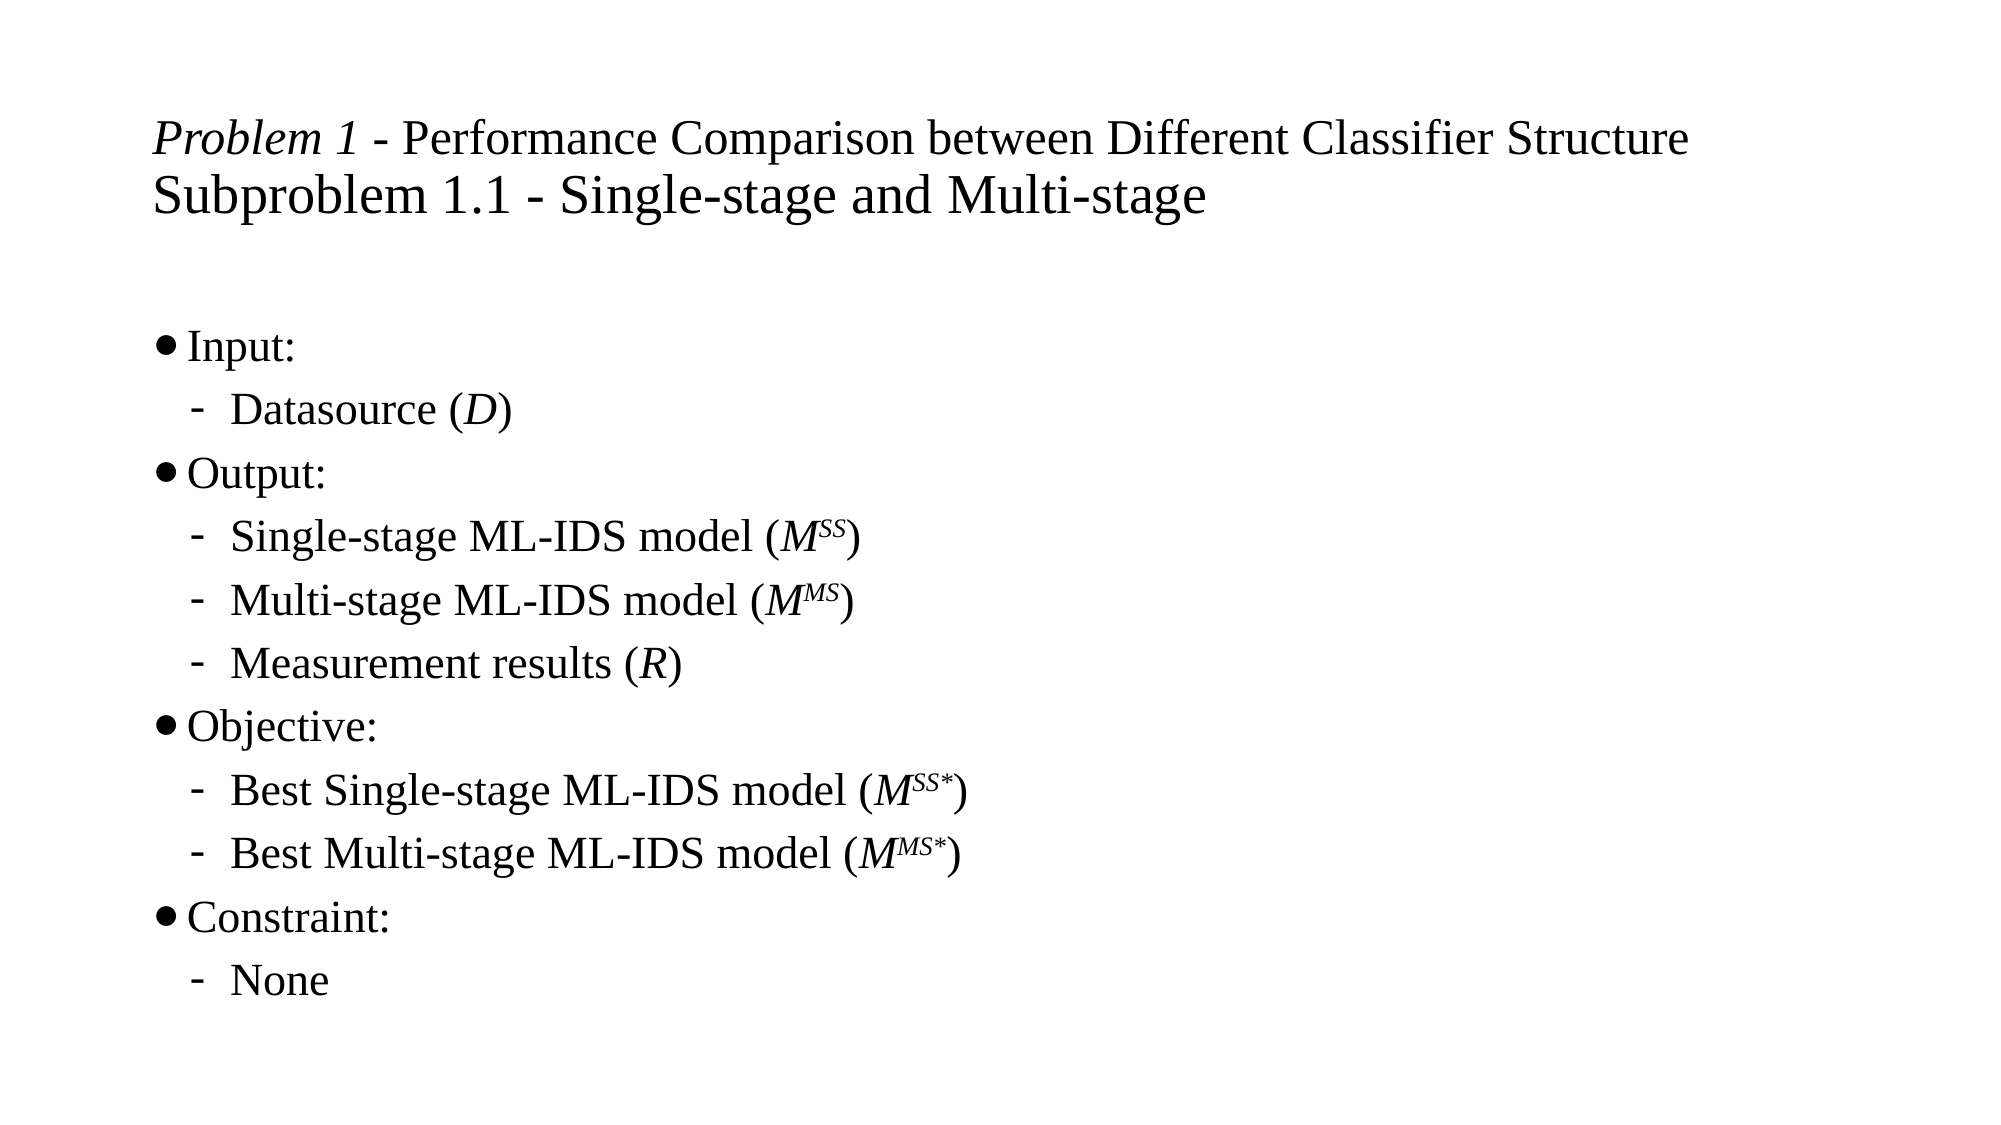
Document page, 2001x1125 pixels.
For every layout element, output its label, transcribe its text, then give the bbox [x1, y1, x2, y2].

list Input: Datasource (D) Output: Single-stage ML-IDS model (MSS) Multi-stage ML-IDS model (MMS) Measurement results (R) Objective: Best Single-stage ML-IDS model (MSS*) Best Multi-stage ML-IDS model (MMS*) Constraint: None [137, 299, 1863, 1014]
title Problem 1 - Performance Comparison between Different Classifier Structure Subproblem 1.1 - Single-stage and Multi-stage [137, 59, 1904, 278]
